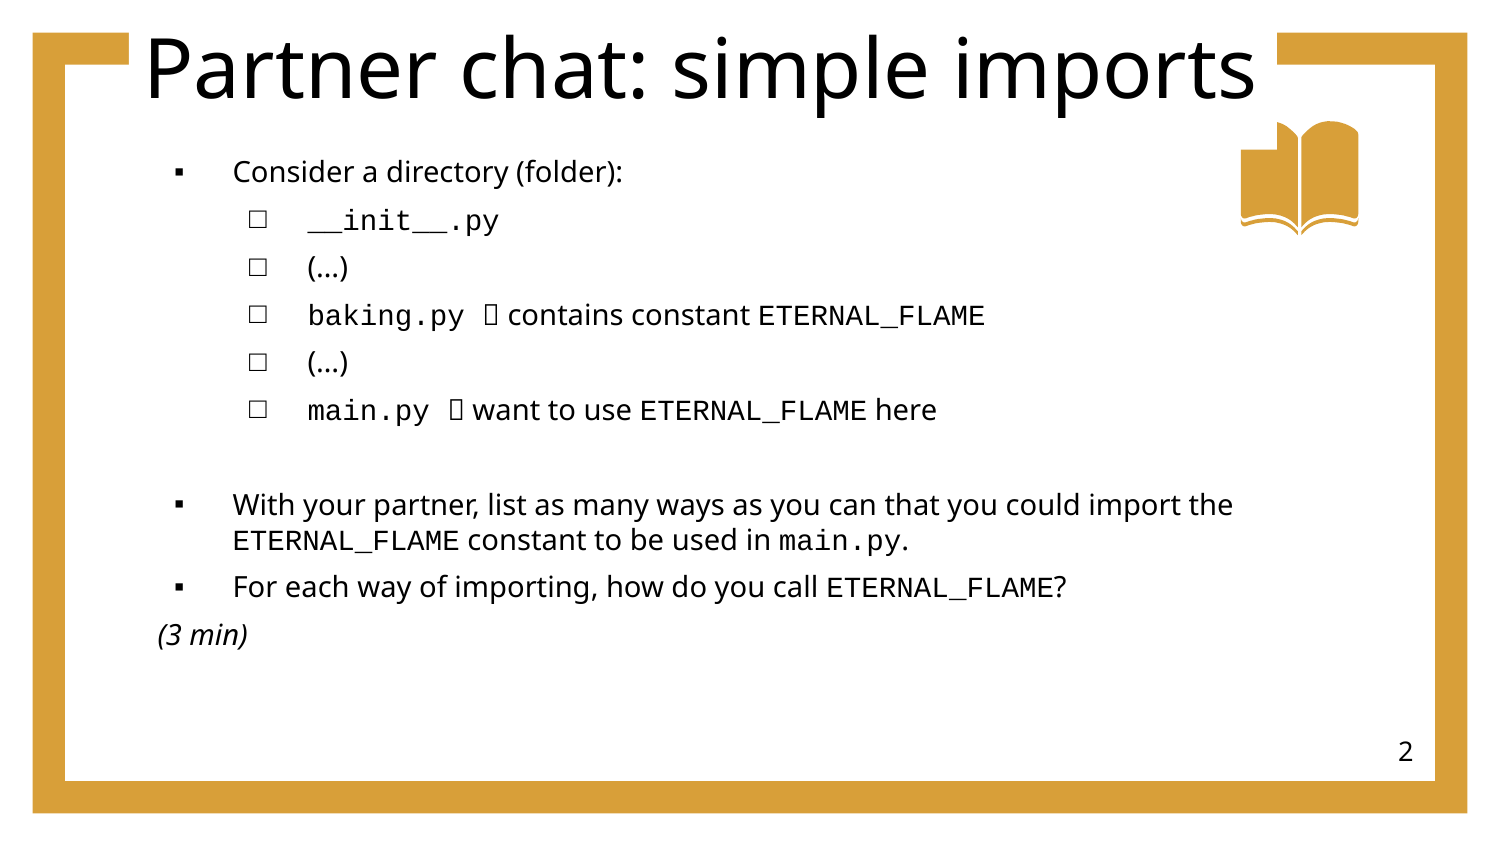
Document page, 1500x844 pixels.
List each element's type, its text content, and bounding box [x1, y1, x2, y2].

list Consider a directory (folder): __init__.py (…) baking.py  contains constant ETERNAL_FLAME (…) main.py  want to use ETERNAL_FLAME here With your partner, list as many ways as you can that you could import the ETERNAL_FLAME constant to be used in main.py. For each way of importing, how do you call ETERNAL_FLAME? (3 min) [142, 138, 1378, 778]
slide_number 2 [1379, 718, 1430, 788]
title Partner chat: simple imports [128, 0, 1278, 151]
